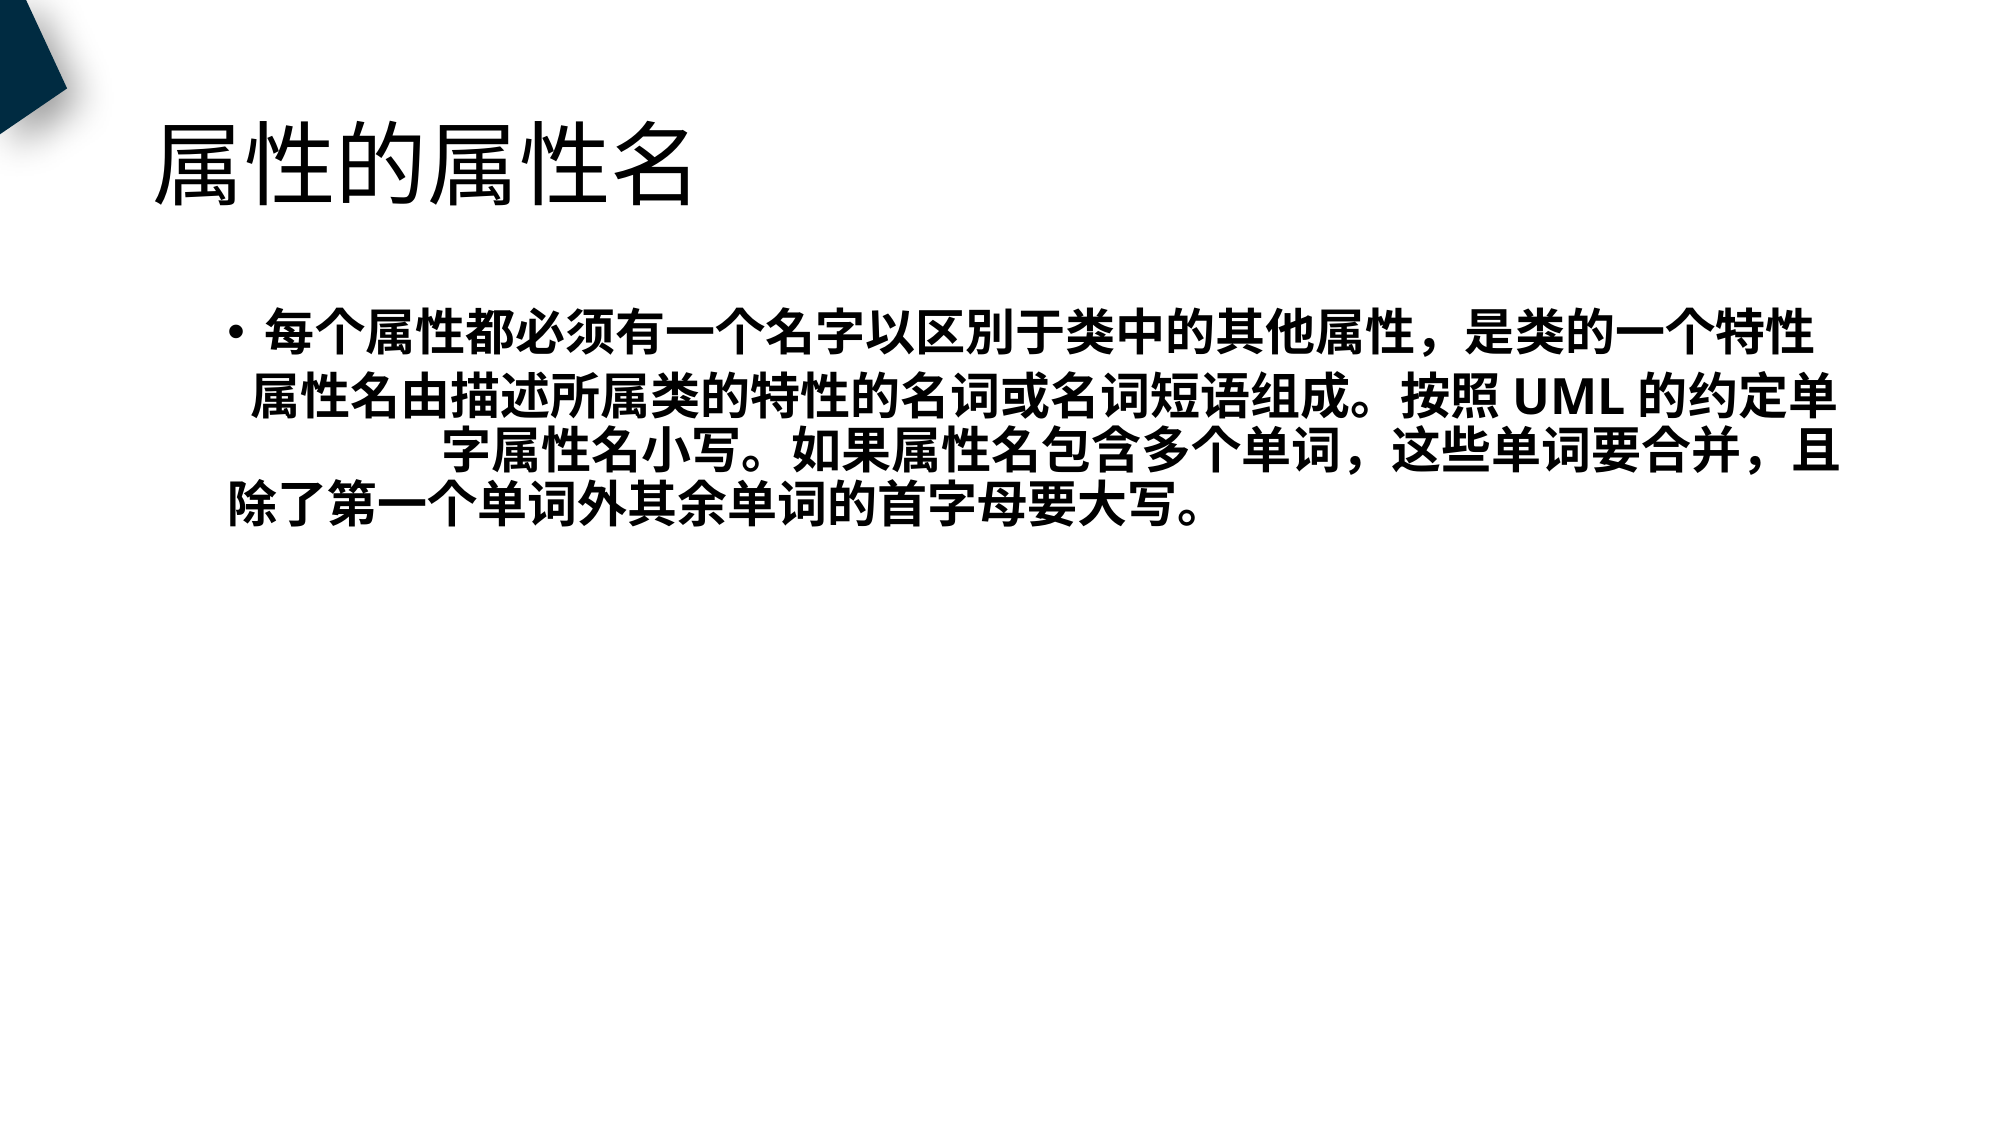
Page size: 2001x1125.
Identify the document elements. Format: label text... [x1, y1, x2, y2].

title 属性的属性名 [137, 59, 1863, 278]
text_box [0, 0, 68, 135]
list 每个属性都必须有一个名字以区別于类中的其他属性，是类的一个特性 属性名由描述所属类的特性的名词或名词短语组成。按照UML的约定单 字属性名小写。如果属性名包含多个单词，这些单词要合并，且除了第一个单词外其余单词的首字母要大写。 [137, 299, 1863, 1014]
